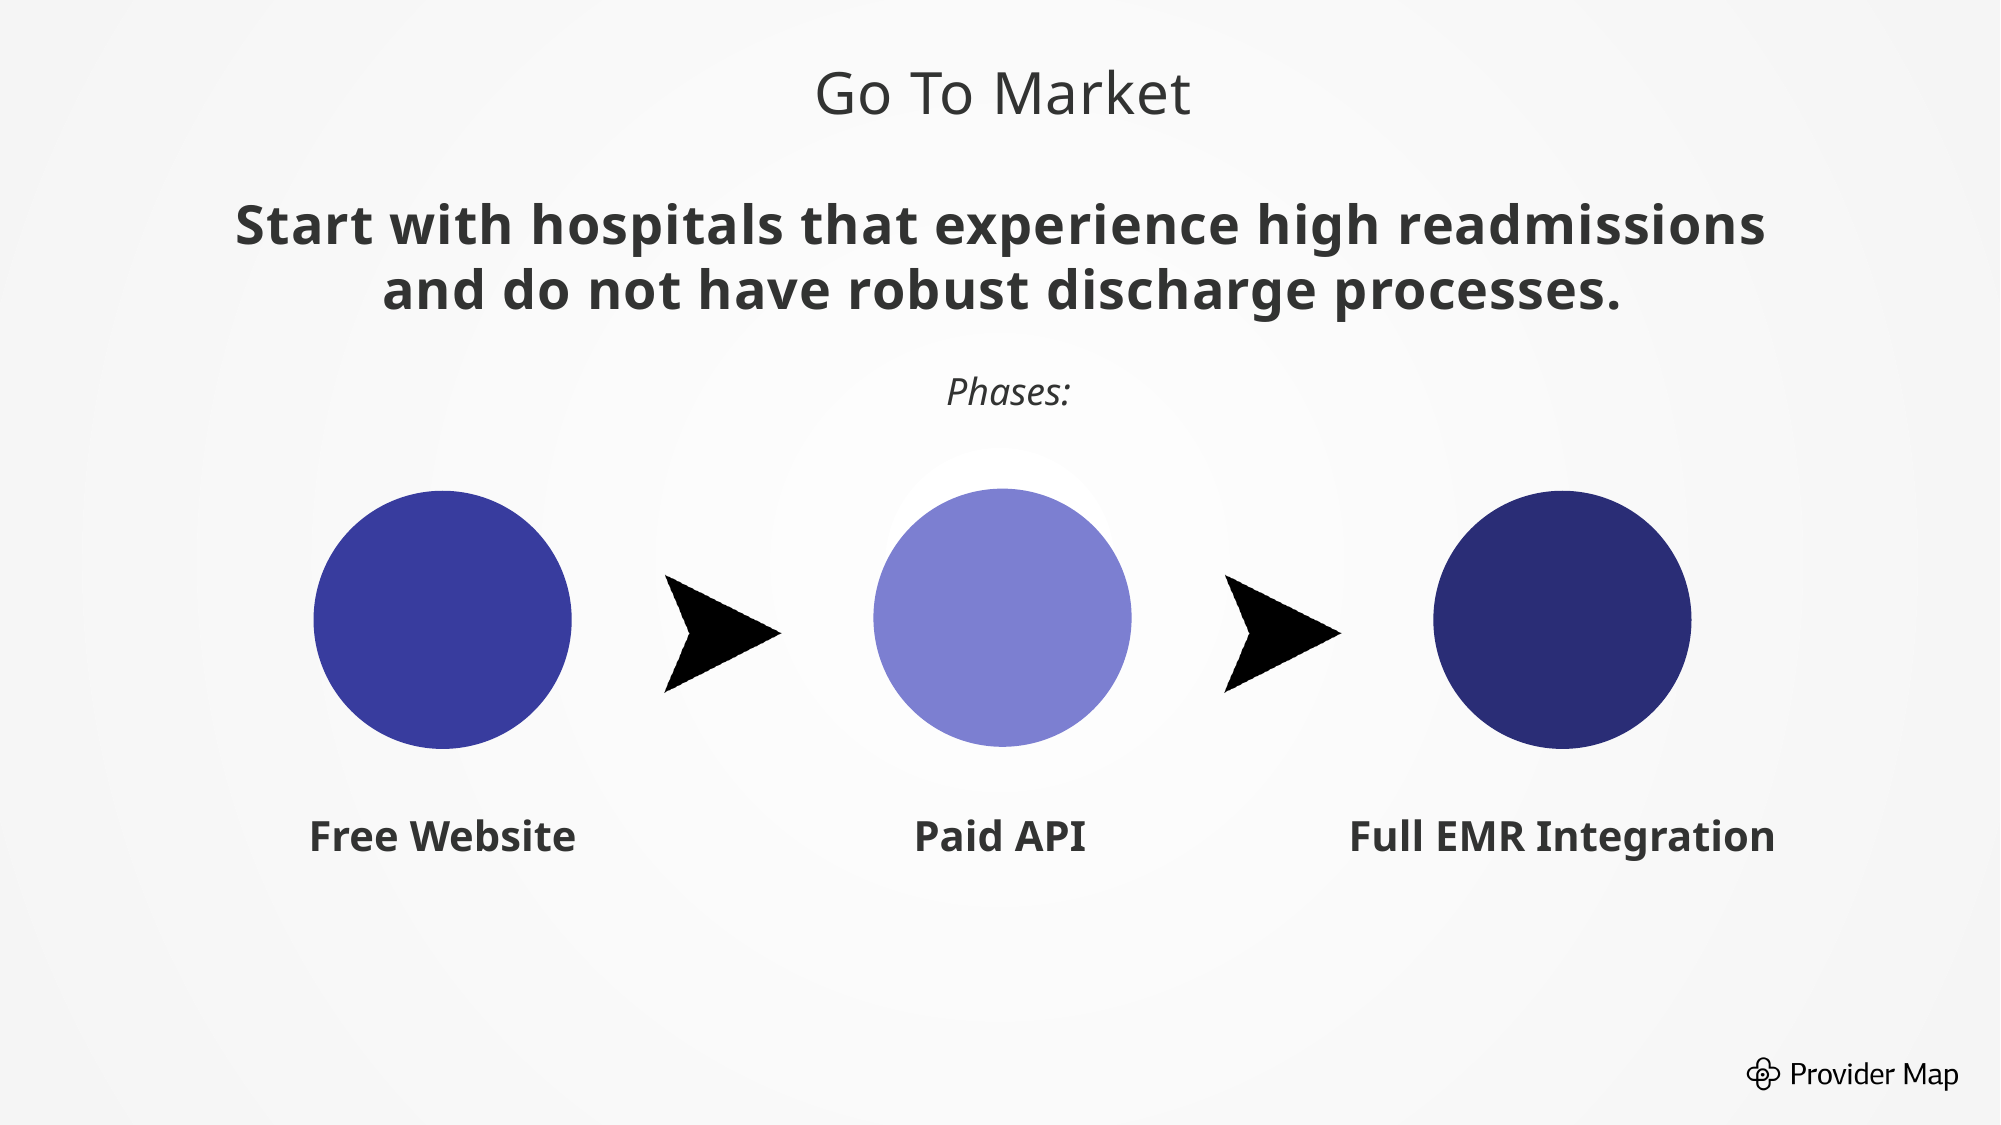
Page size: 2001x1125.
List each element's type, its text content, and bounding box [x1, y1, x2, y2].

title Go To Market [62, 56, 1944, 137]
picture [612, 523, 833, 744]
text_box Start with hospitals that experience high readmissions and do not have robust discharge processes. [220, 180, 1785, 330]
text_box Paid API [777, 807, 1223, 868]
text_box [873, 488, 1132, 747]
picture [1172, 523, 1393, 744]
text_box Full EMR Integration [1340, 807, 1785, 868]
text_box [1433, 490, 1692, 749]
text_box Free Website [220, 807, 666, 868]
picture [1720, 1035, 1985, 1116]
text_box [313, 490, 572, 749]
text_box Phases: [931, 360, 1086, 420]
